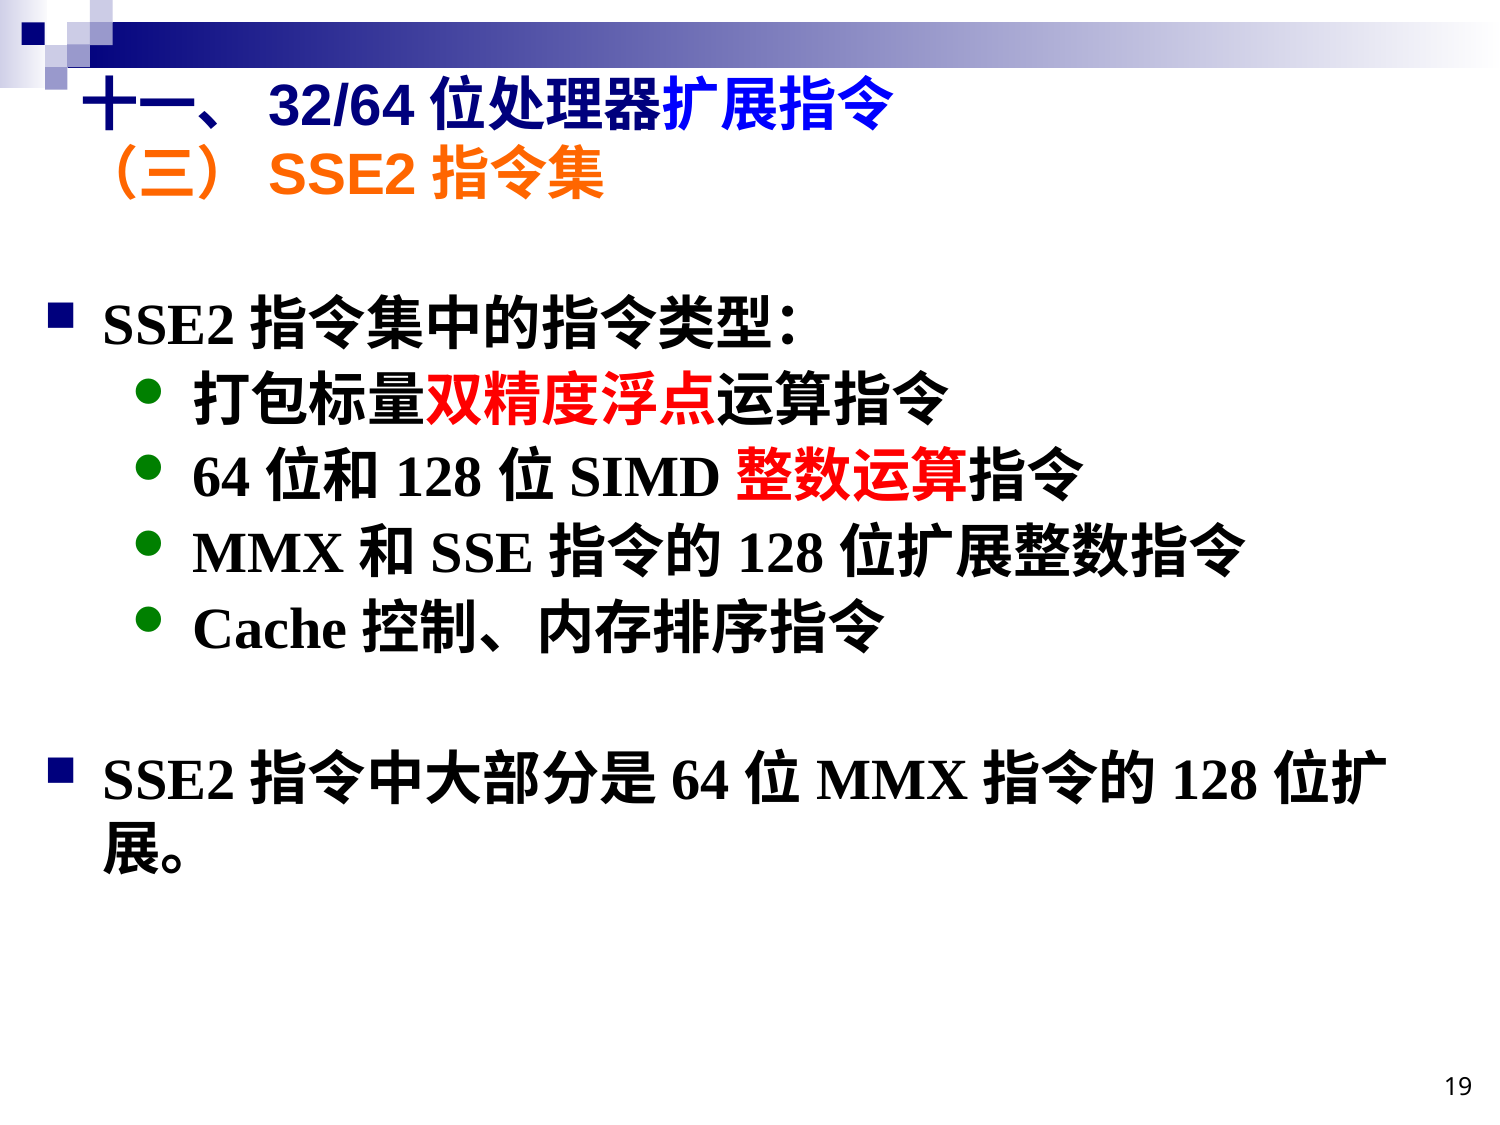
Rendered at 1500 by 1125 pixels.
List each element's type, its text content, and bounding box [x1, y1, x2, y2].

list SSE2指令集中的指令类型： 打包标量双精度浮点运算指令 64位和128位SIMD整数运算指令 MMX和SSE指令的128位扩展整数指令 Cache控制、内存排序指令 SSE2指令中大部分是64位MMX指令的128位扩展。 [29, 278, 1483, 1107]
title 十一、32/64位处理器扩展指令 （三）SSE2指令集 [64, 58, 1424, 213]
slide_number 19 [1137, 1037, 1488, 1113]
